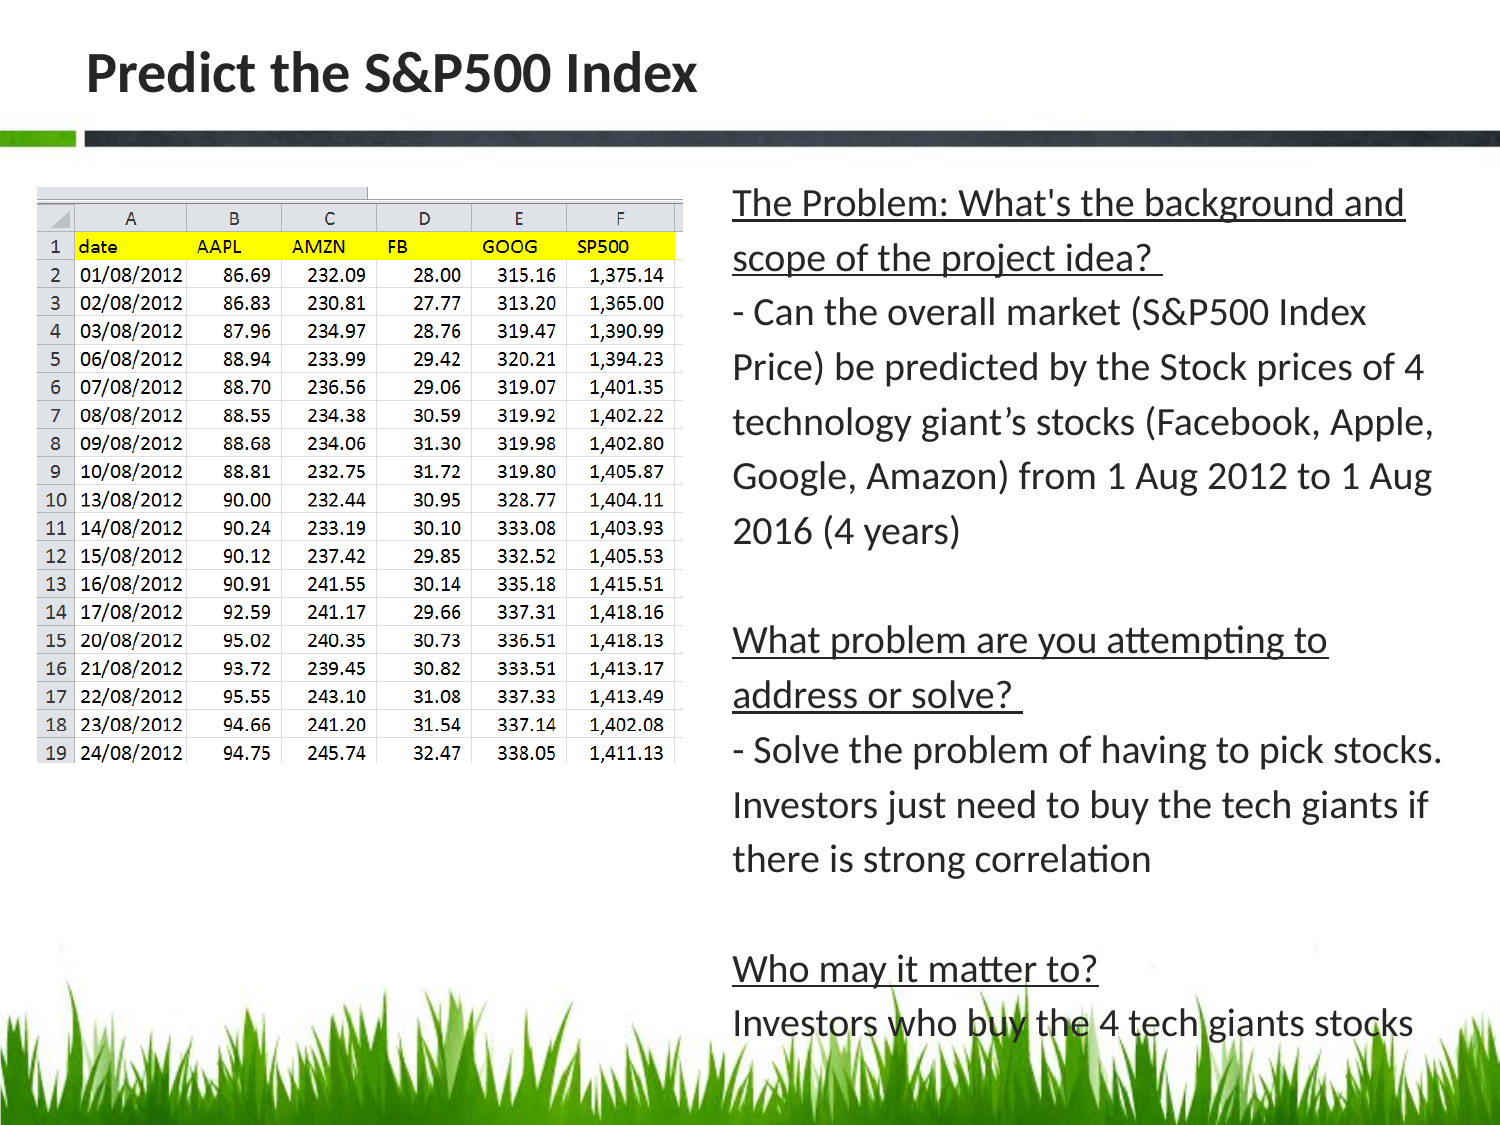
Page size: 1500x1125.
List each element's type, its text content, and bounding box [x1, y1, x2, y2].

title Predict the S&P500 Index [71, 12, 1450, 125]
text_box The Problem: What's the background and scope of the project idea? - Can the overall market (S&P500 Index Price) be predicted by the Stock prices of 4 technology giant’s stocks (Facebook, Apple, Google, Amazon) from 1 Aug 2012 to 1 Aug 2016 (4 years) What problem are you attempting to address or solve? - Solve the problem of having to pick stocks. Investors just need to buy the tech giants if there is strong correlation Who may it matter to? Investors who buy the 4 tech giants stocks [717, 162, 1463, 1063]
picture [0, 0, 1500, 1125]
